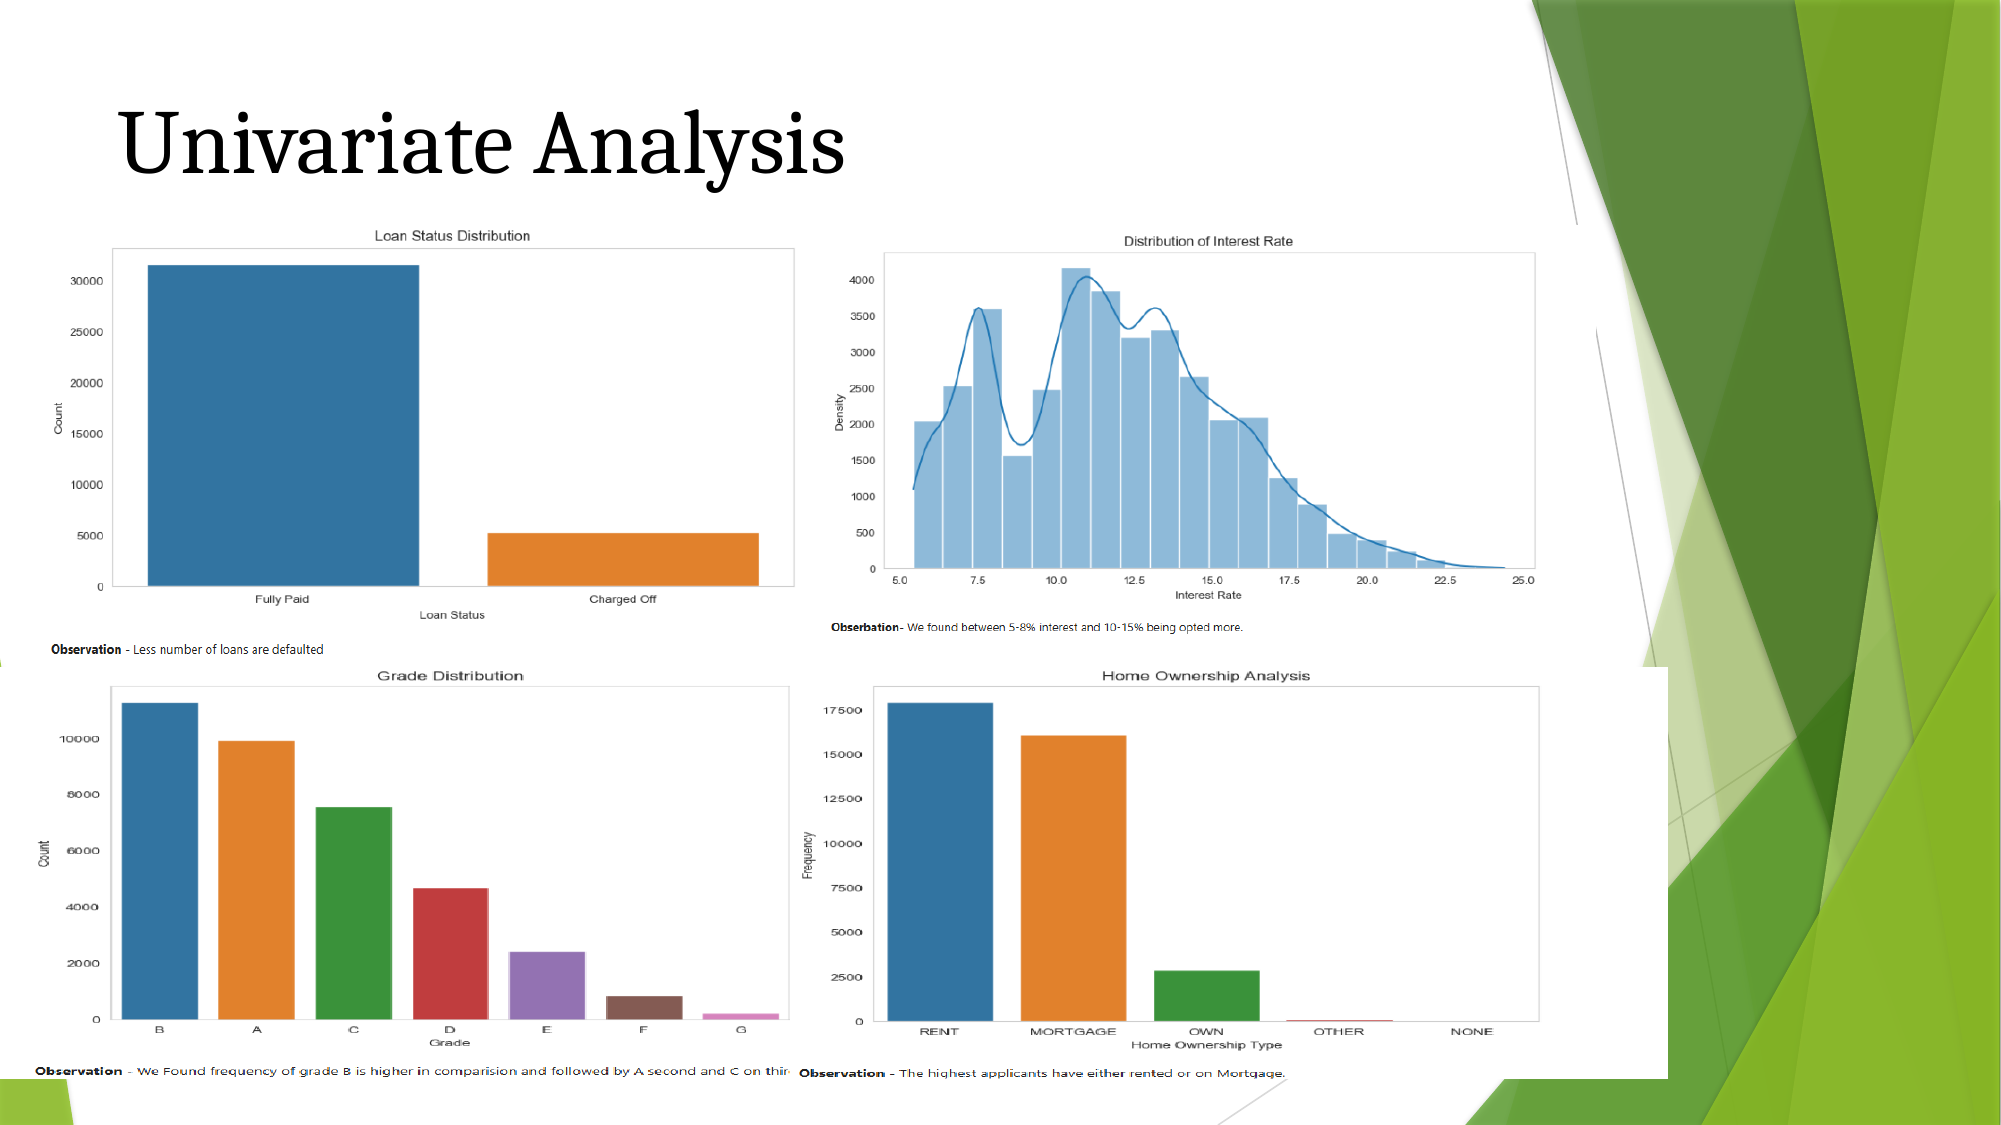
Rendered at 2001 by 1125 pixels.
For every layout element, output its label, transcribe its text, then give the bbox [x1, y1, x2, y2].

picture [41, 224, 1596, 659]
text_box Univariate Analysis [103, 74, 1076, 199]
picture [0, 666, 1669, 1080]
